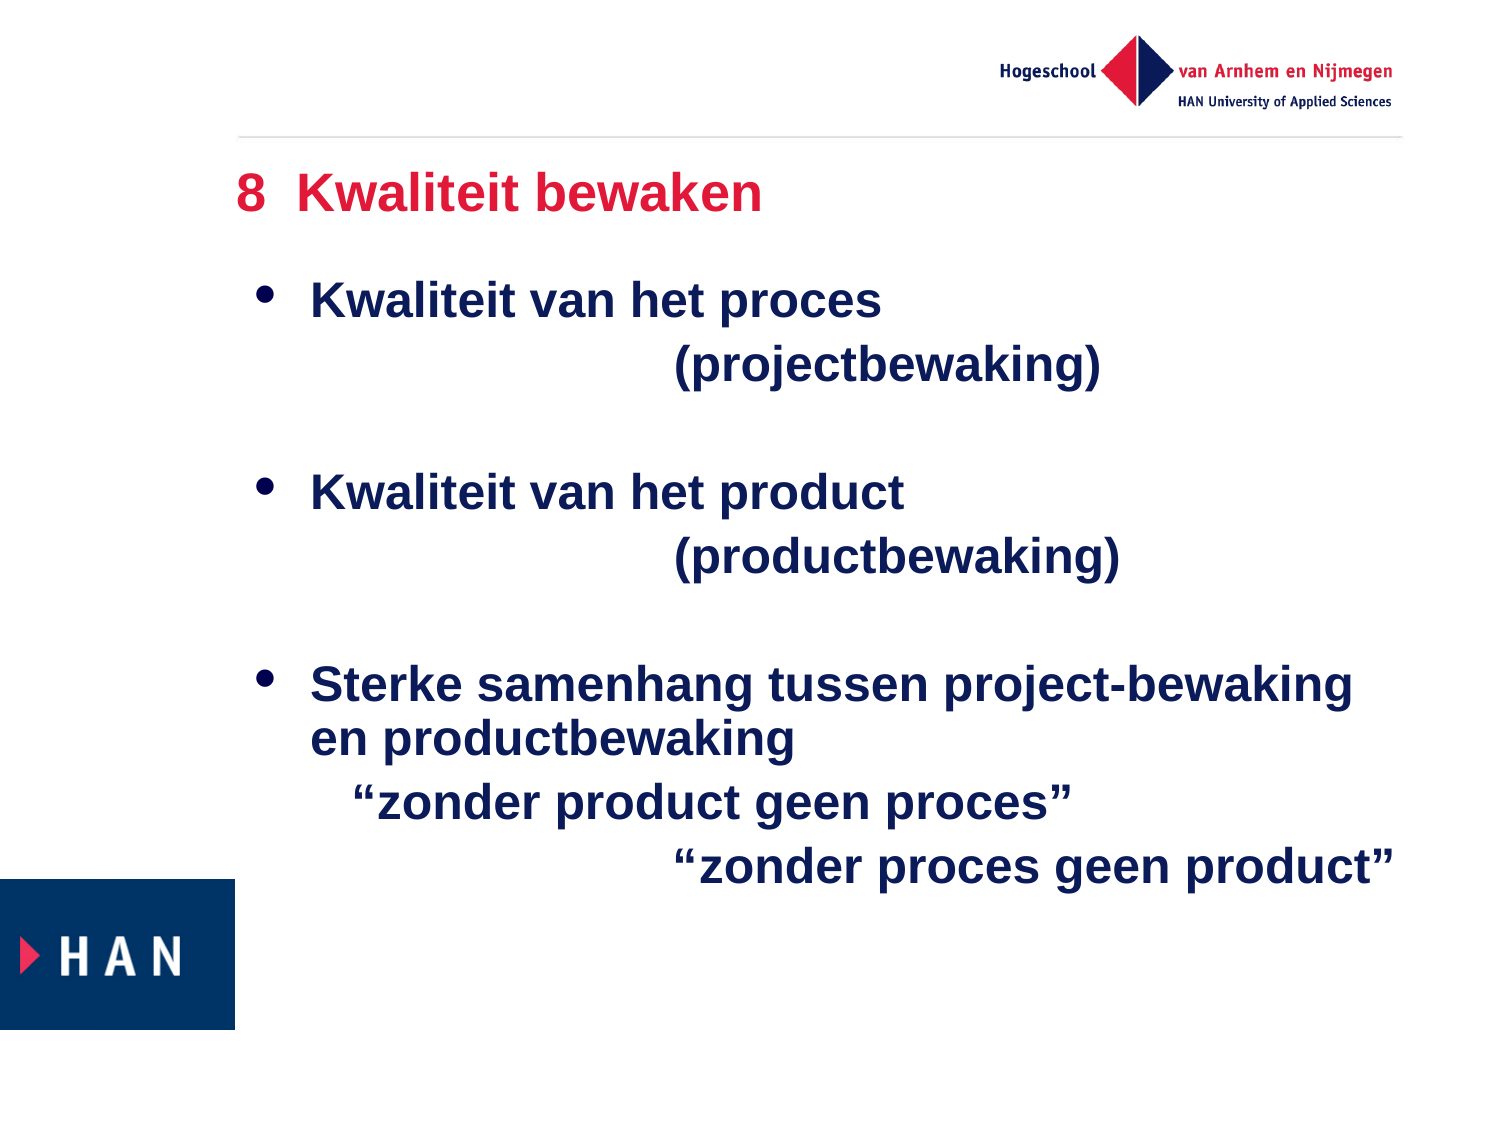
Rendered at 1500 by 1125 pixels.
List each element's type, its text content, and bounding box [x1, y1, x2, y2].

picture [0, 879, 235, 1030]
picture [992, 29, 1406, 113]
picture [233, 126, 1412, 145]
title 8 Kwaliteit bewaken [236, 147, 1406, 231]
list Kwaliteit van het proces (projectbewaking) Kwaliteit van het product (productbewaking) Sterke samenhang tussen project-bewaking en productbewaking “zonder product geen proces” “zonder proces geen product” [253, 267, 1435, 1043]
